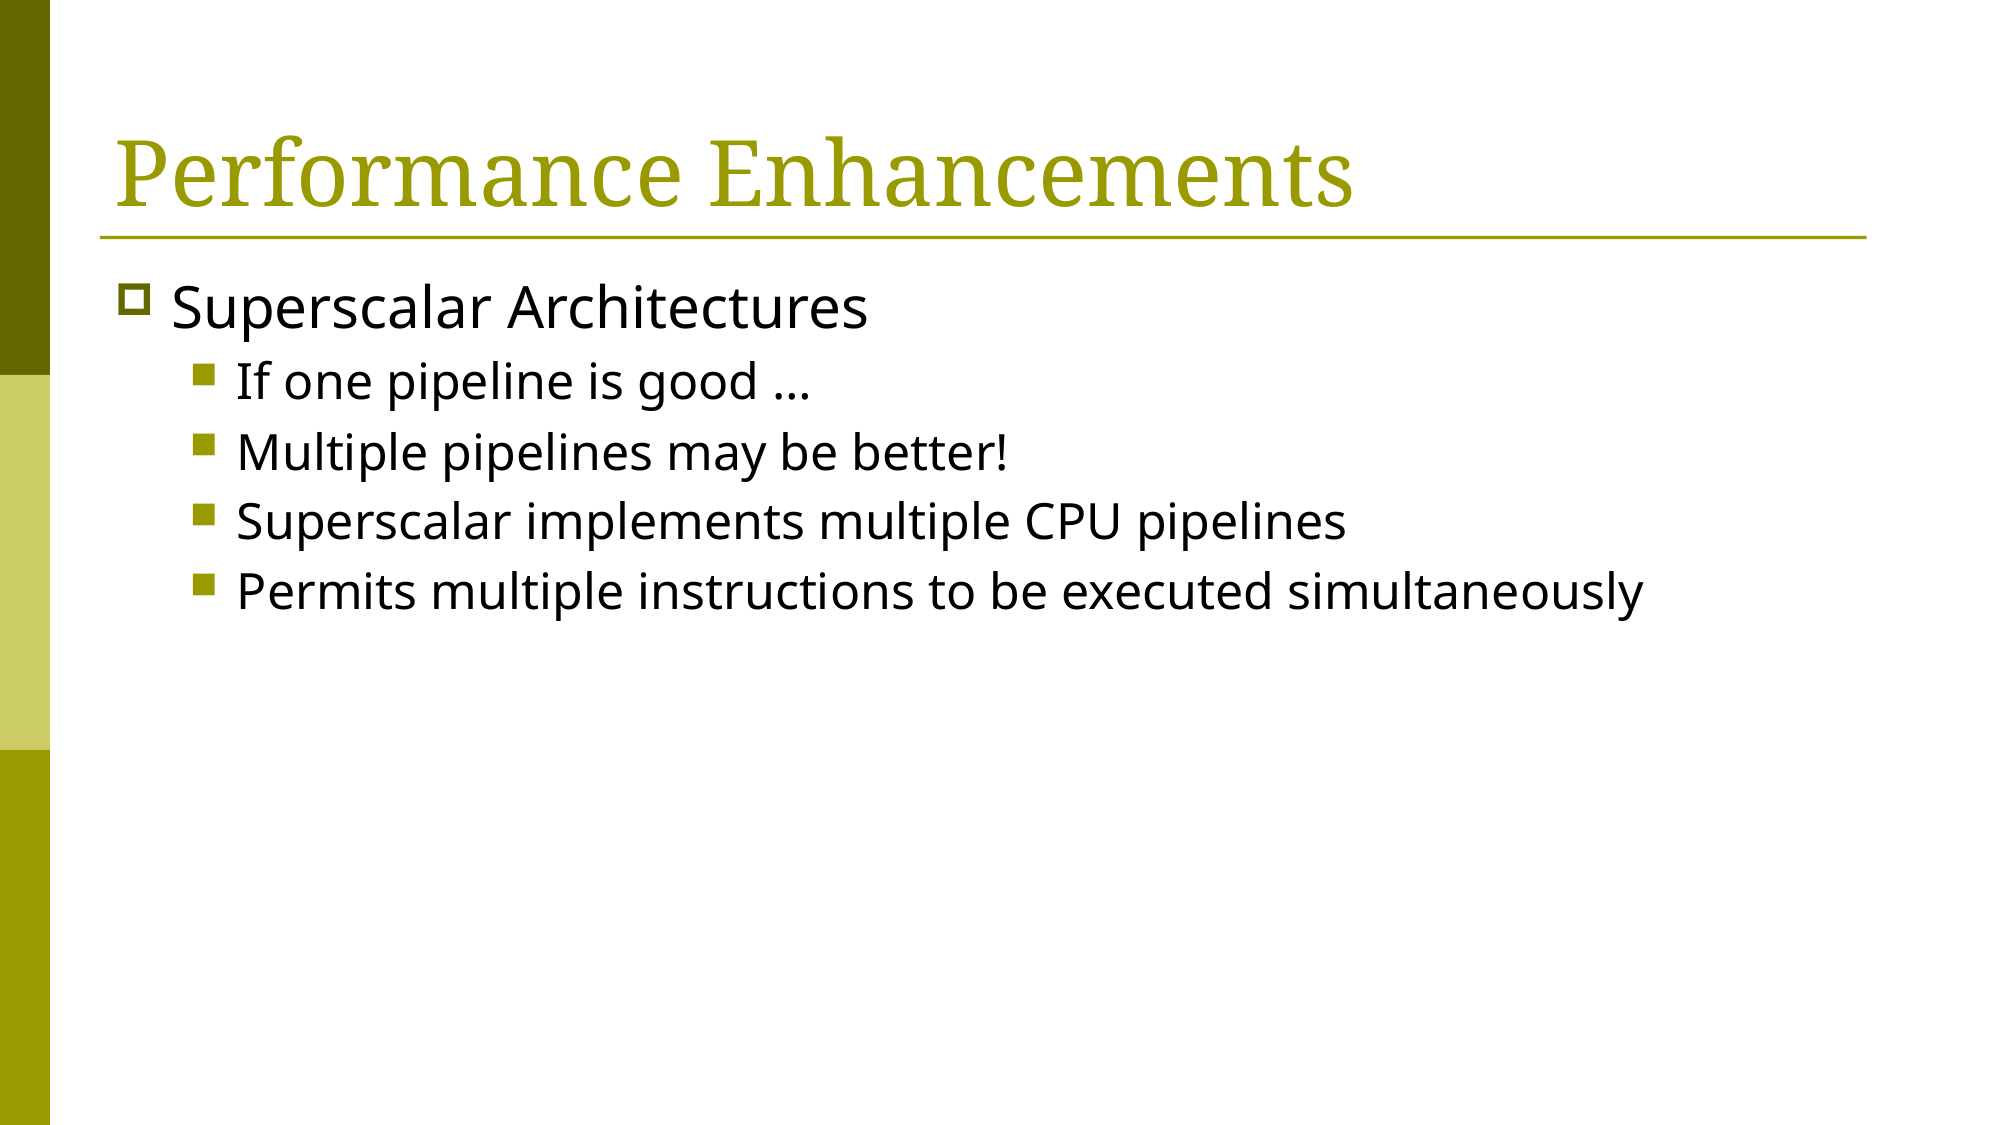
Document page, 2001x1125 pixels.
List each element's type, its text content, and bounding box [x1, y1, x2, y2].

title Performance Enhancements [99, 45, 1900, 233]
list Superscalar Architectures If one pipeline is good … Multiple pipelines may be better! Superscalar implements multiple CPU pipelines Permits multiple instructions to be executed simultaneously [99, 262, 1900, 1006]
